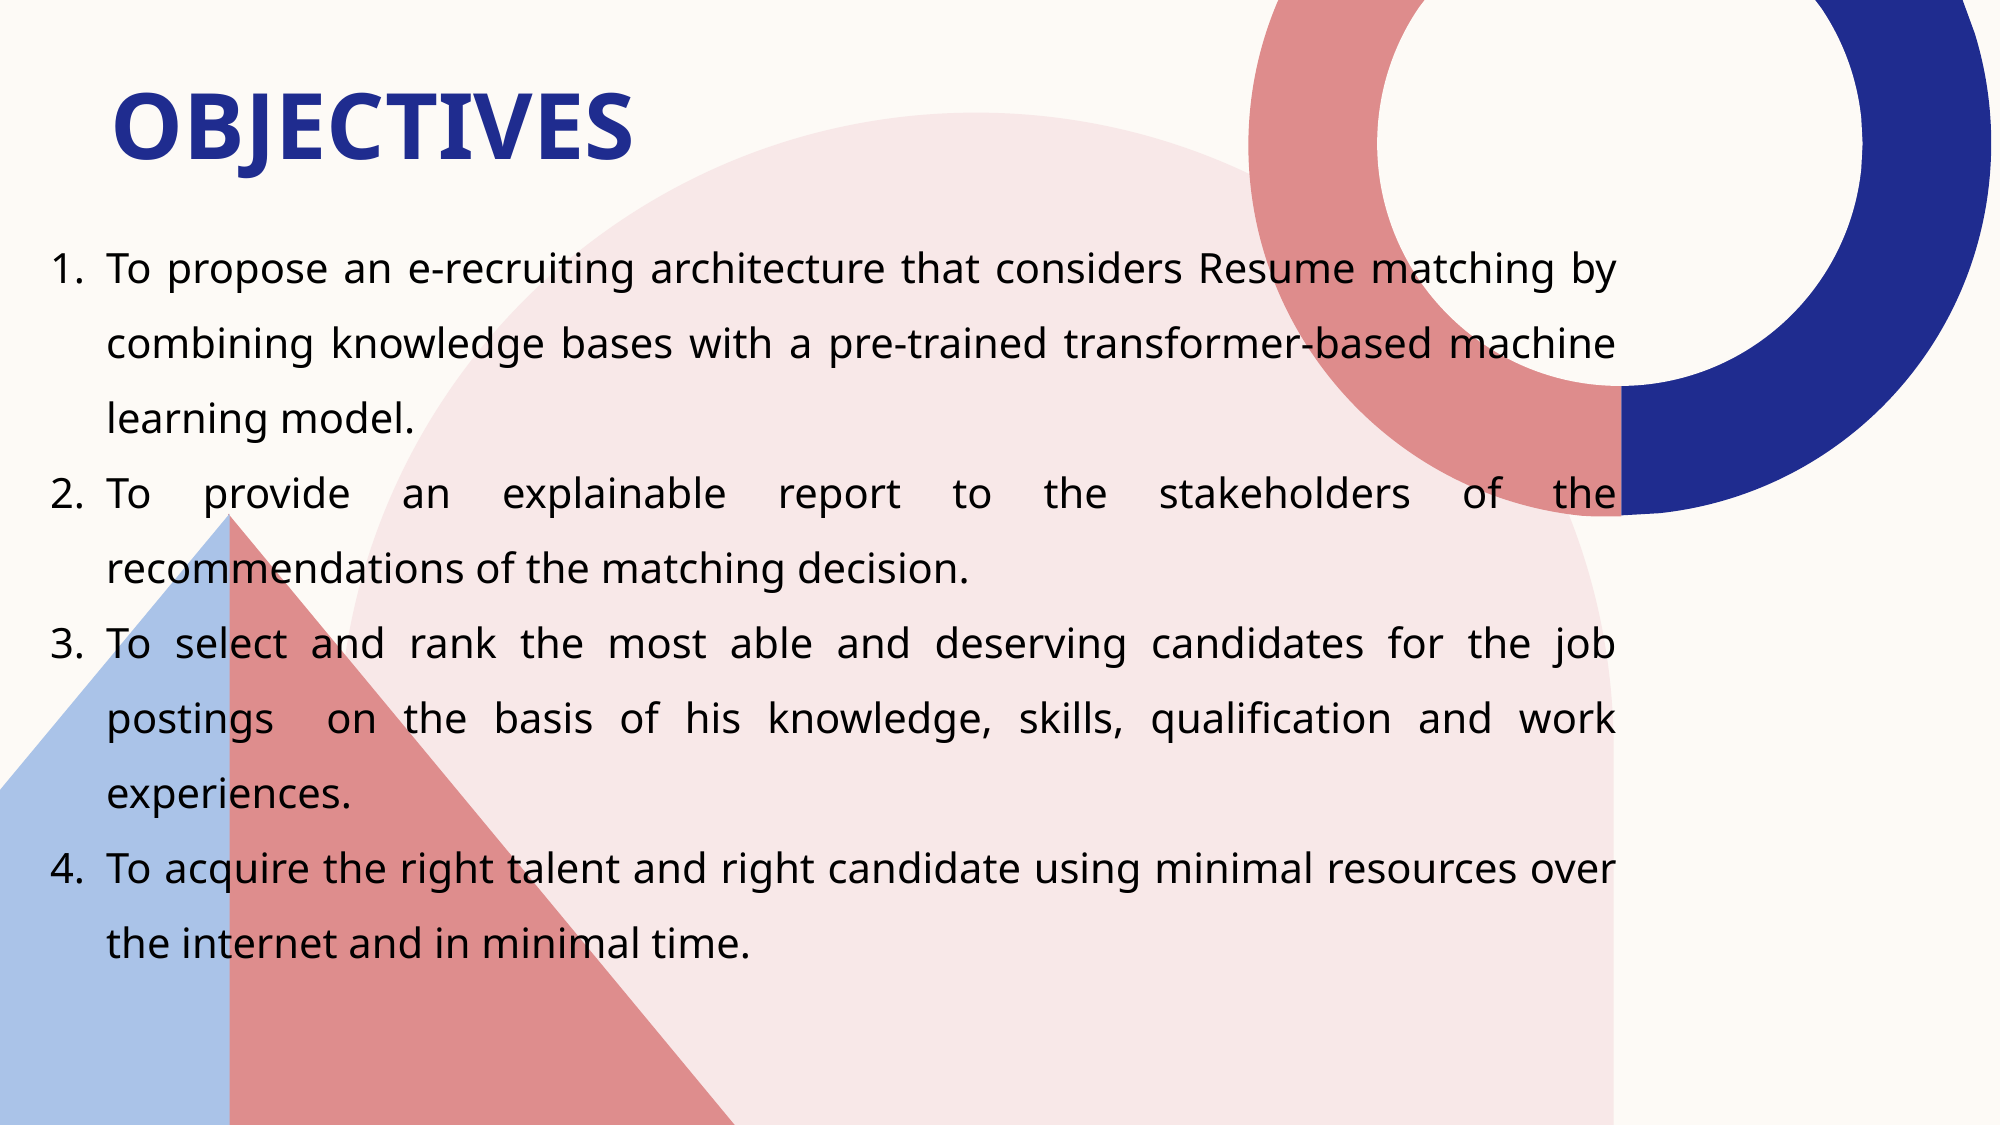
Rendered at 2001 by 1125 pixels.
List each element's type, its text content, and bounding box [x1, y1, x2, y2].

list To propose an e-recruiting architecture that considers Resume matching by combining knowledge bases with a pre-trained transformer-based machine learning model. To provide an explainable report to the stakeholders of the recommendations of the matching decision. To select and rank the most able and deserving candidates for the job postings on the basis of his knowledge, skills, qualification and work experiences. To acquire the right talent and right candidate using minimal resources over the internet and in minimal time. [50, 217, 1618, 927]
title Objectives [0, 60, 771, 183]
